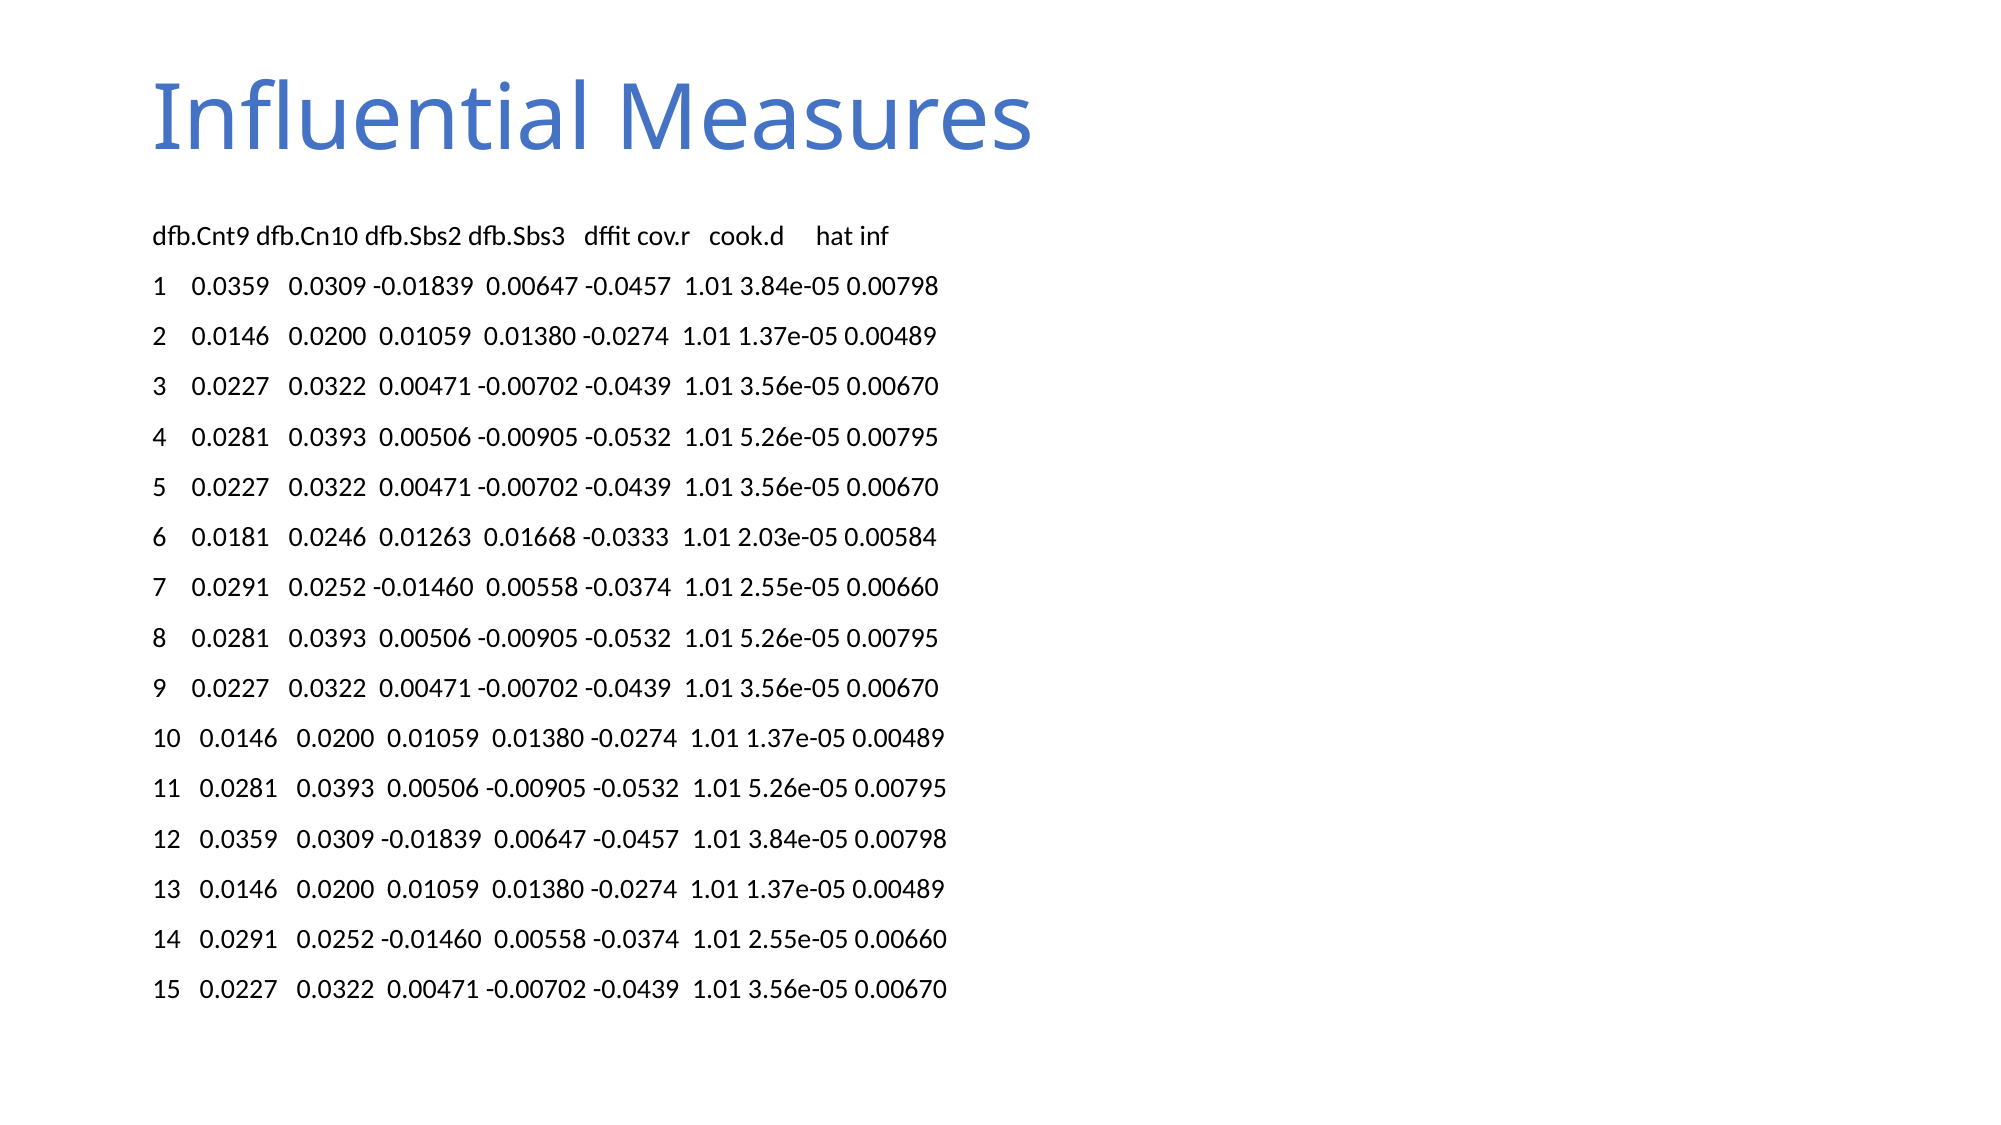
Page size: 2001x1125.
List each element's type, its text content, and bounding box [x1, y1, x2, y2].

list dfb.Cnt9 dfb.Cn10 dfb.Sbs2 dfb.Sbs3 dffit cov.r cook.d hat inf 1 0.0359 0.0309 -0.01839 0.00647 -0.0457 1.01 3.84e-05 0.00798 2 0.0146 0.0200 0.01059 0.01380 -0.0274 1.01 1.37e-05 0.00489 3 0.0227 0.0322 0.00471 -0.00702 -0.0439 1.01 3.56e-05 0.00670 4 0.0281 0.0393 0.00506 -0.00905 -0.0532 1.01 5.26e-05 0.00795 5 0.0227 0.0322 0.00471 -0.00702 -0.0439 1.01 3.56e-05 0.00670 6 0.0181 0.0246 0.01263 0.01668 -0.0333 1.01 2.03e-05 0.00584 7 0.0291 0.0252 -0.01460 0.00558 -0.0374 1.01 2.55e-05 0.00660 8 0.0281 0.0393 0.00506 -0.00905 -0.0532 1.01 5.26e-05 0.00795 9 0.0227 0.0322 0.00471 -0.00702 -0.0439 1.01 3.56e-05 0.00670 10 0.0146 0.0200 0.01059 0.01380 -0.0274 1.01 1.37e-05 0.00489 11 0.0281 0.0393 0.00506 -0.00905 -0.0532 1.01 5.26e-05 0.00795 12 0.0359 0.0309 -0.01839 0.00647 -0.0457 1.01 3.84e-05 0.00798 13 0.0146 0.0200 0.01059 0.01380 -0.0274 1.01 1.37e-05 0.00489 14 0.0291 0.0252 -0.01460 0.00558 -0.0374 1.01 2.55e-05 0.00660 15 0.0227 0.0322 0.00471 -0.00702 -0.0439 1.01 3.56e-05 0.00670 [137, 213, 1863, 1014]
title Influential Measures [137, 59, 1863, 181]
